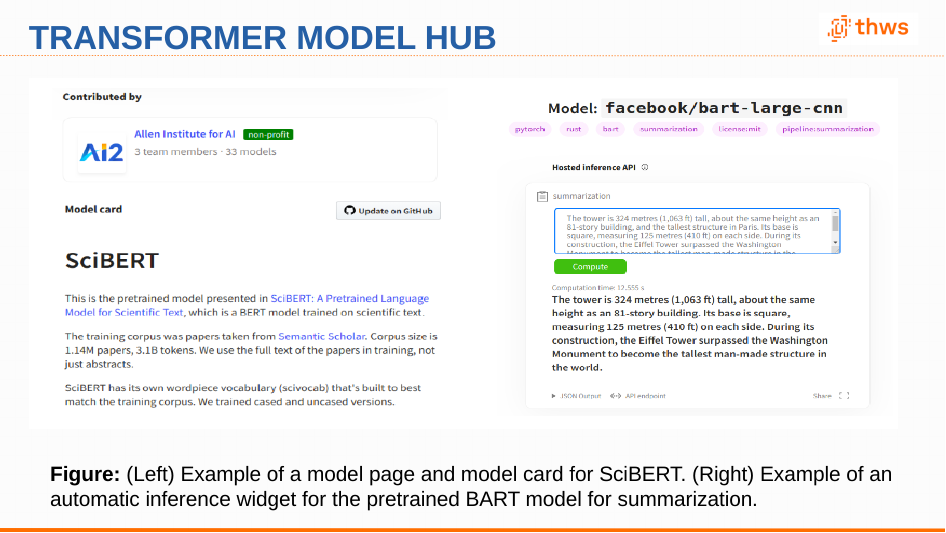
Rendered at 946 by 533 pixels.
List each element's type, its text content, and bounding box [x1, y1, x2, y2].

picture [0, 0, 945, 532]
title TRANSFORMER MODEL HUB [29, 16, 561, 77]
text_box Figure: (Left) Example of a model page and model card for SciBERT. (Right) Example of an automatic inference widget for the pretrained BART model for summarization. [35, 453, 911, 519]
